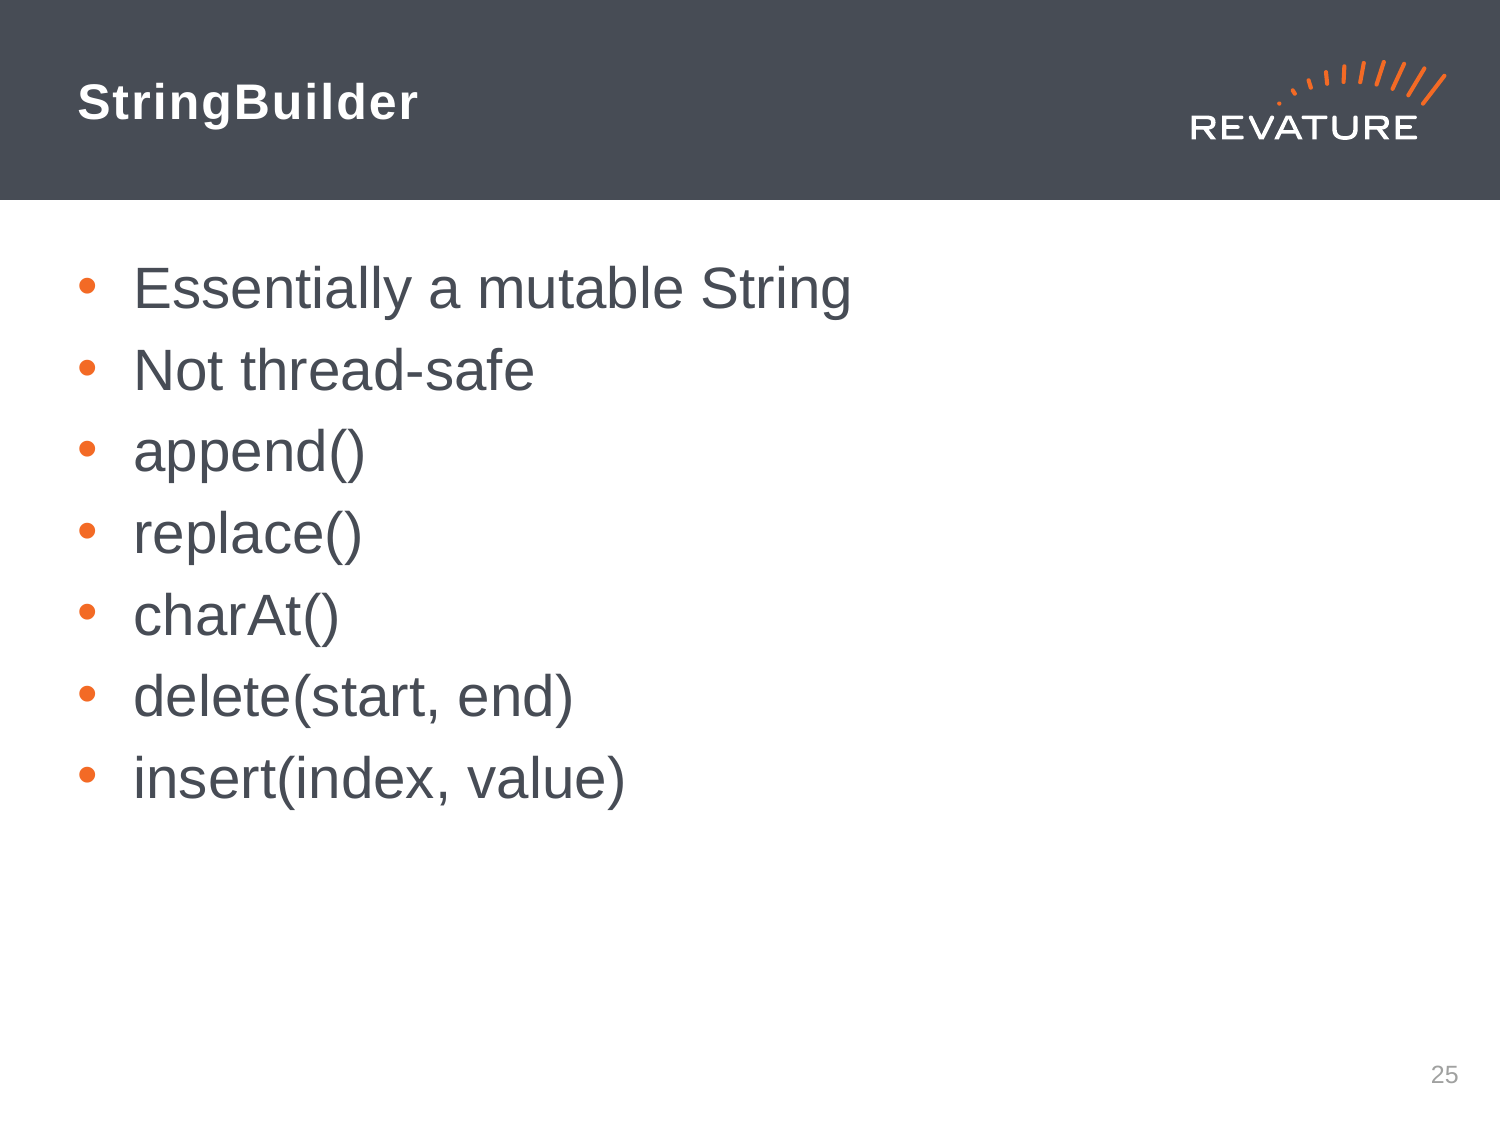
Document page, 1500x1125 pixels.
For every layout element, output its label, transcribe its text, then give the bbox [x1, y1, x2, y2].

title StringBuilder [62, 0, 1084, 200]
slide_number 24 [1332, 1043, 1474, 1104]
list Essentially a mutable String Not thread-safe append() replace() charAt() delete(start, end) insert(index, value) [62, 243, 1438, 986]
